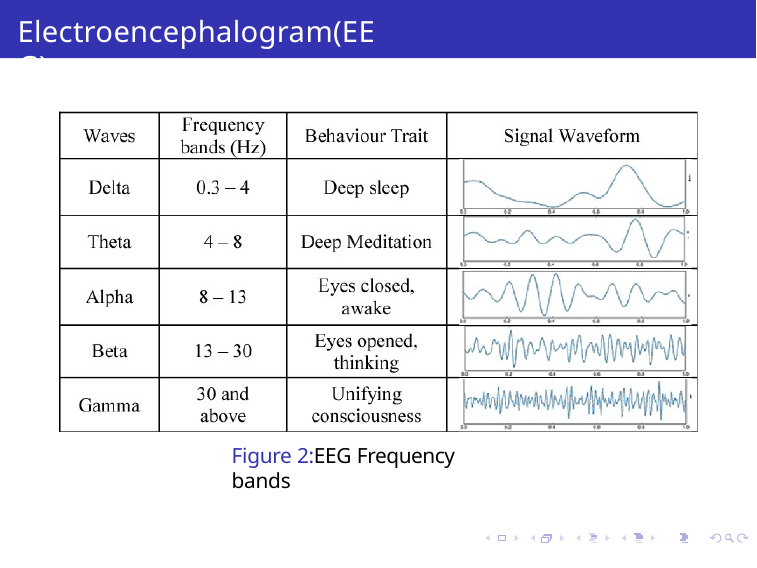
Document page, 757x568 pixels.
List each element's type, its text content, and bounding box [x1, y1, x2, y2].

text_box Electroencephalogram(EEG) [15, 10, 388, 83]
text_box [59, 111, 698, 432]
text_box Figure 2:EEG Frequency bands [229, 440, 520, 468]
